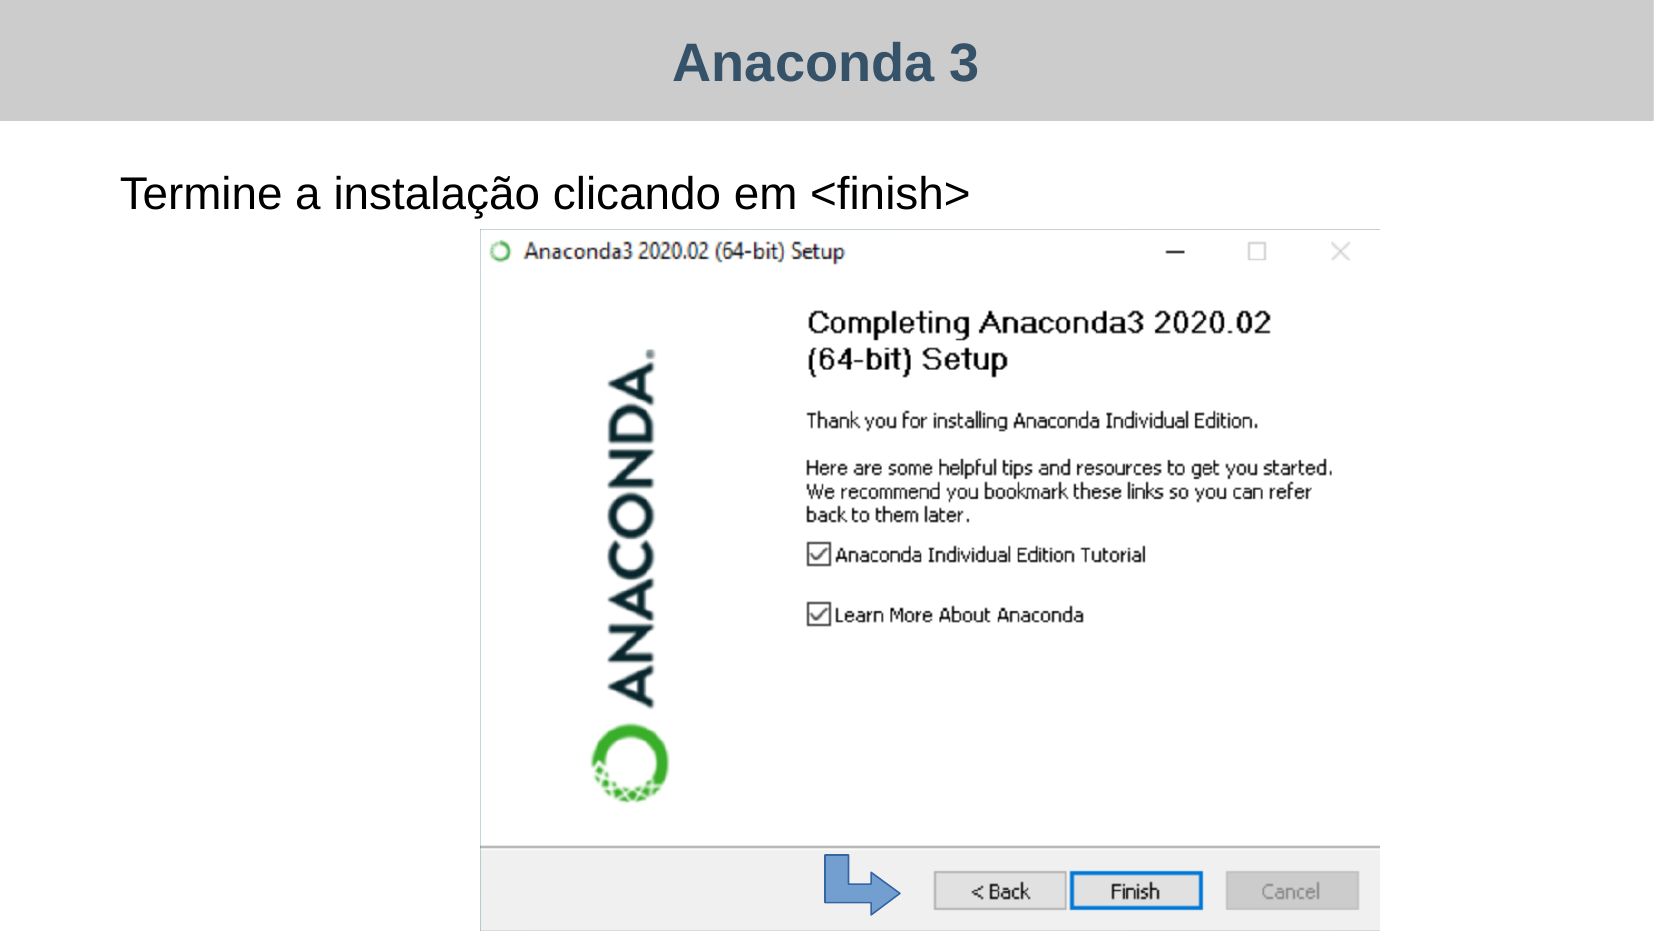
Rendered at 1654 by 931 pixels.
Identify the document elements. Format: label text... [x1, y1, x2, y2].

text_box Termine a instalação clicando em <finish> [105, 156, 1635, 240]
text_box Anaconda 3 [0, 0, 1654, 120]
picture [479, 229, 1381, 931]
